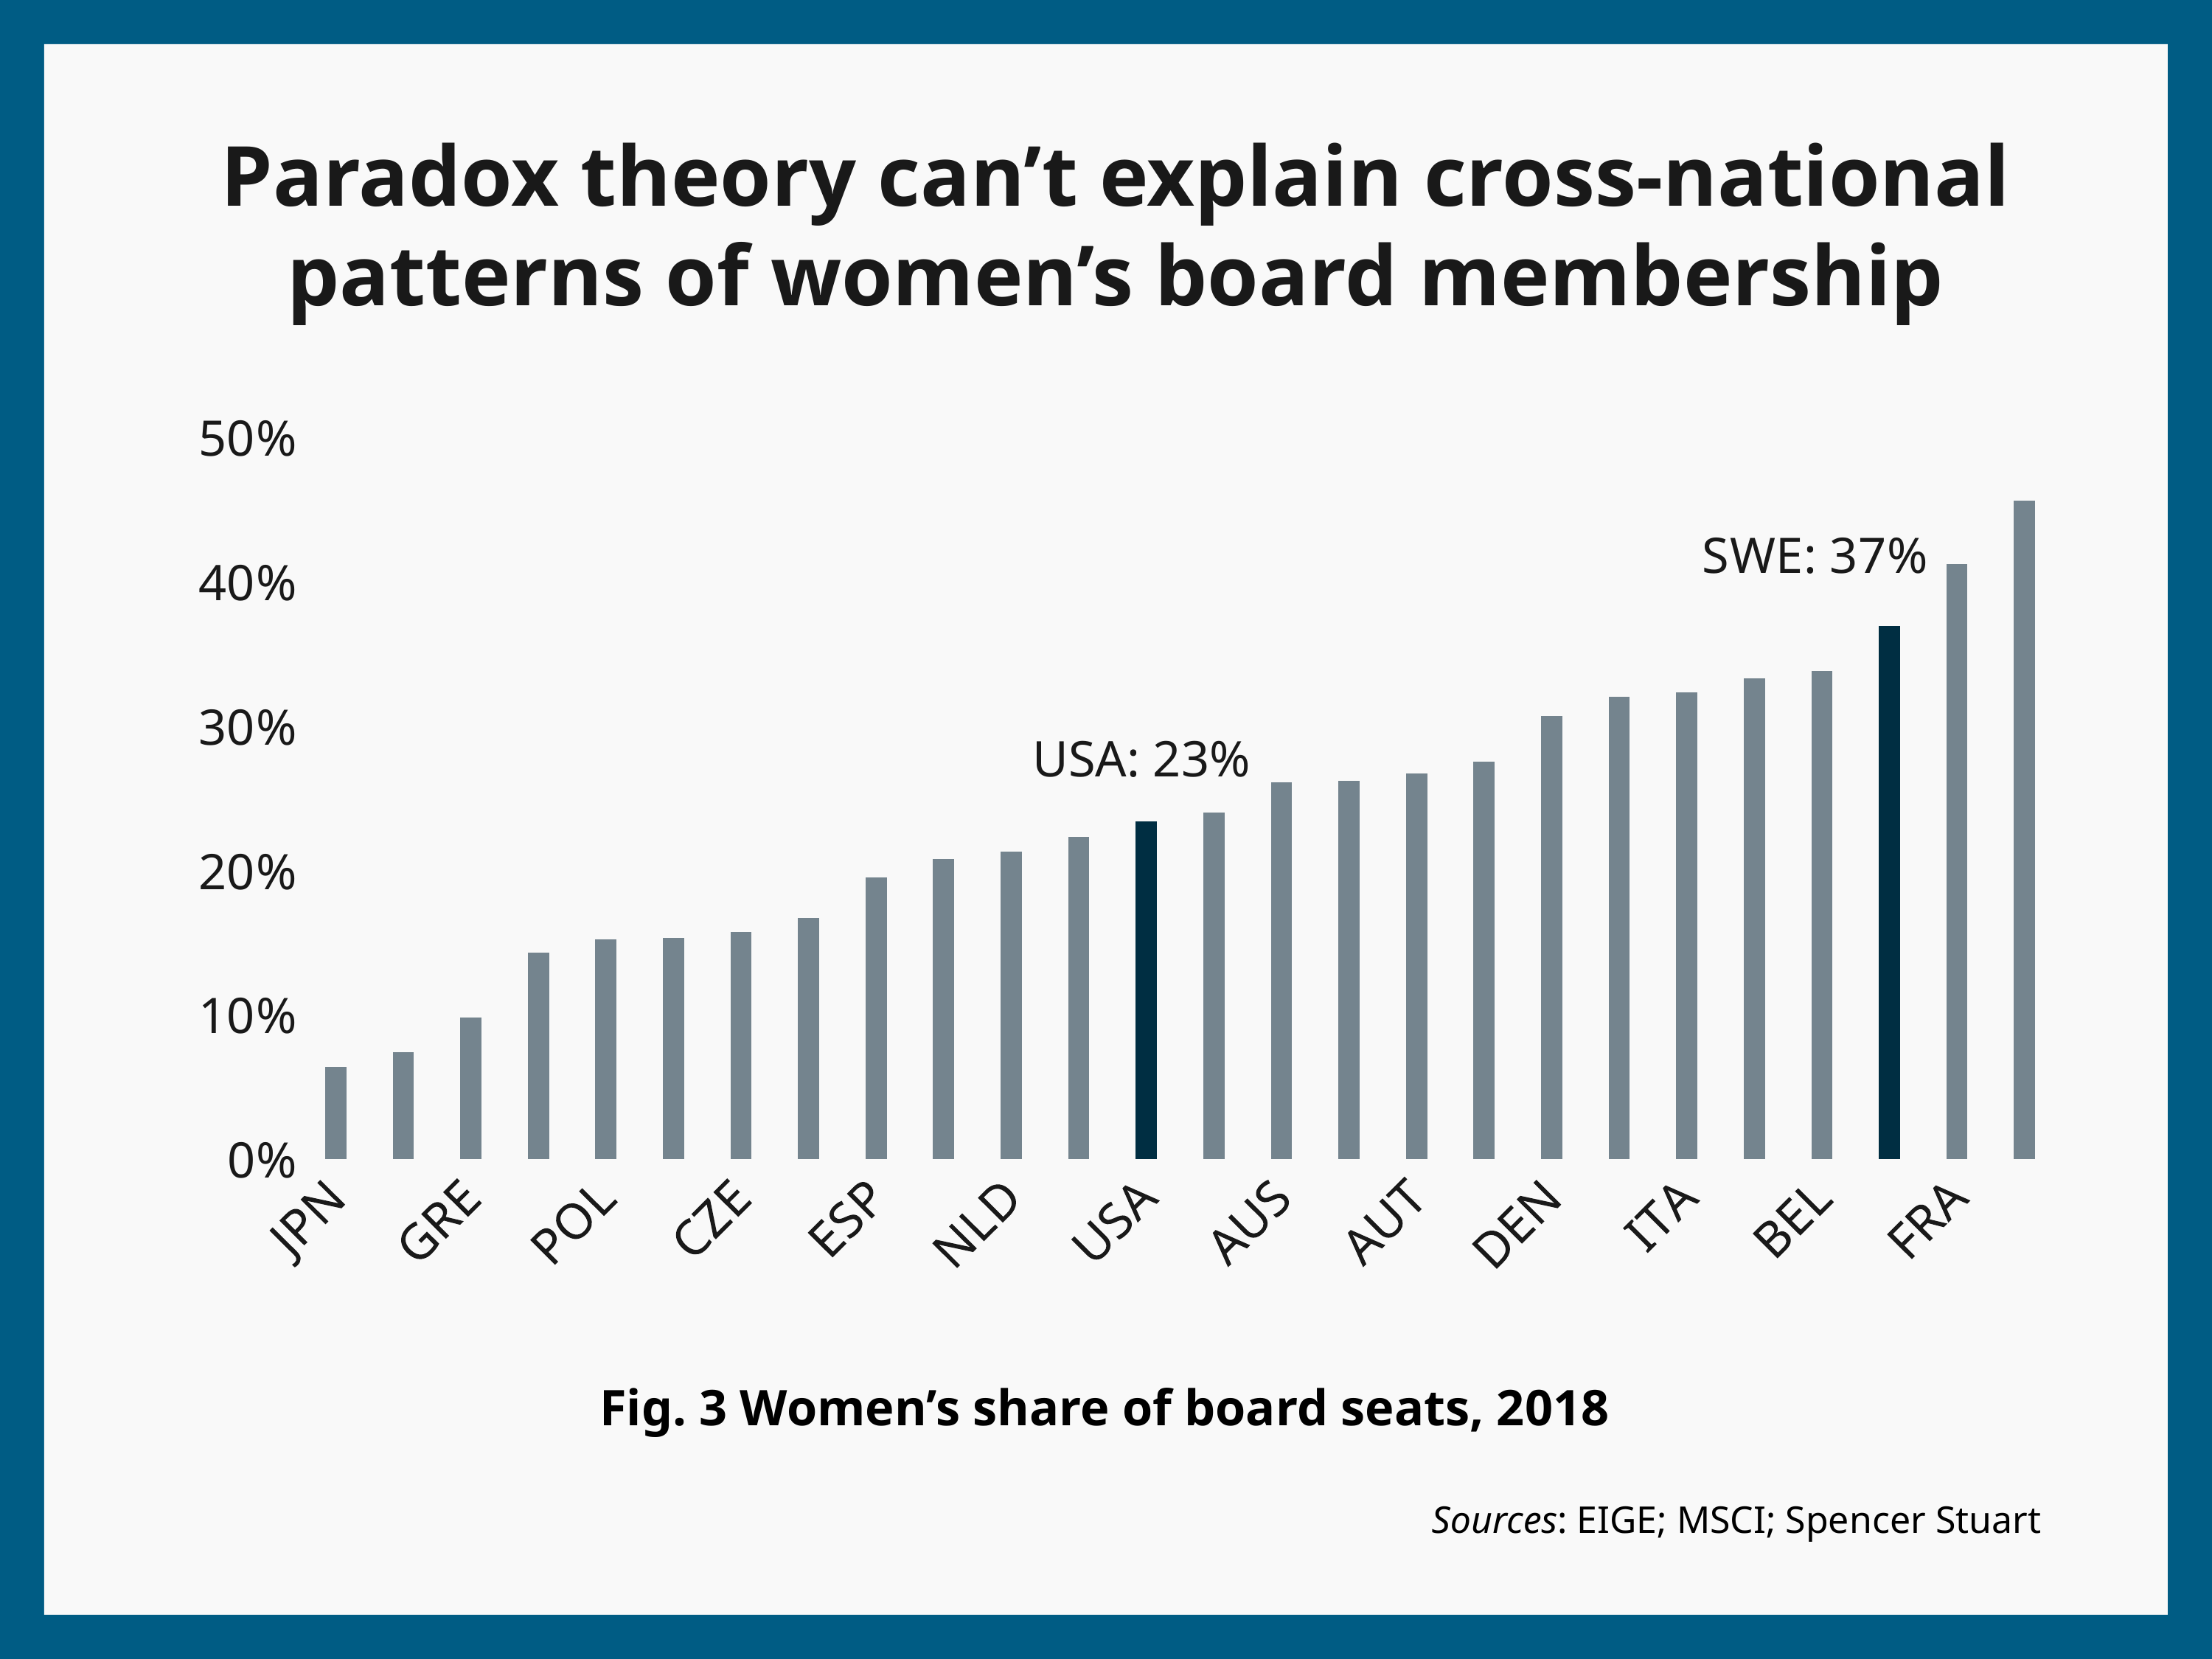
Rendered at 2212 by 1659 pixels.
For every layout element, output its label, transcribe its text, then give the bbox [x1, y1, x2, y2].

text_box Sources: EIGE; MSCI; Spencer Stuart [1409, 1485, 2064, 1552]
text_box Fig. 3 Women’s share of board seats, 2018 [150, 1377, 2060, 1436]
chart [149, 403, 2060, 1328]
text_box Paradox theory can’t explain cross-national patterns of women’s board membership [171, 67, 2061, 378]
